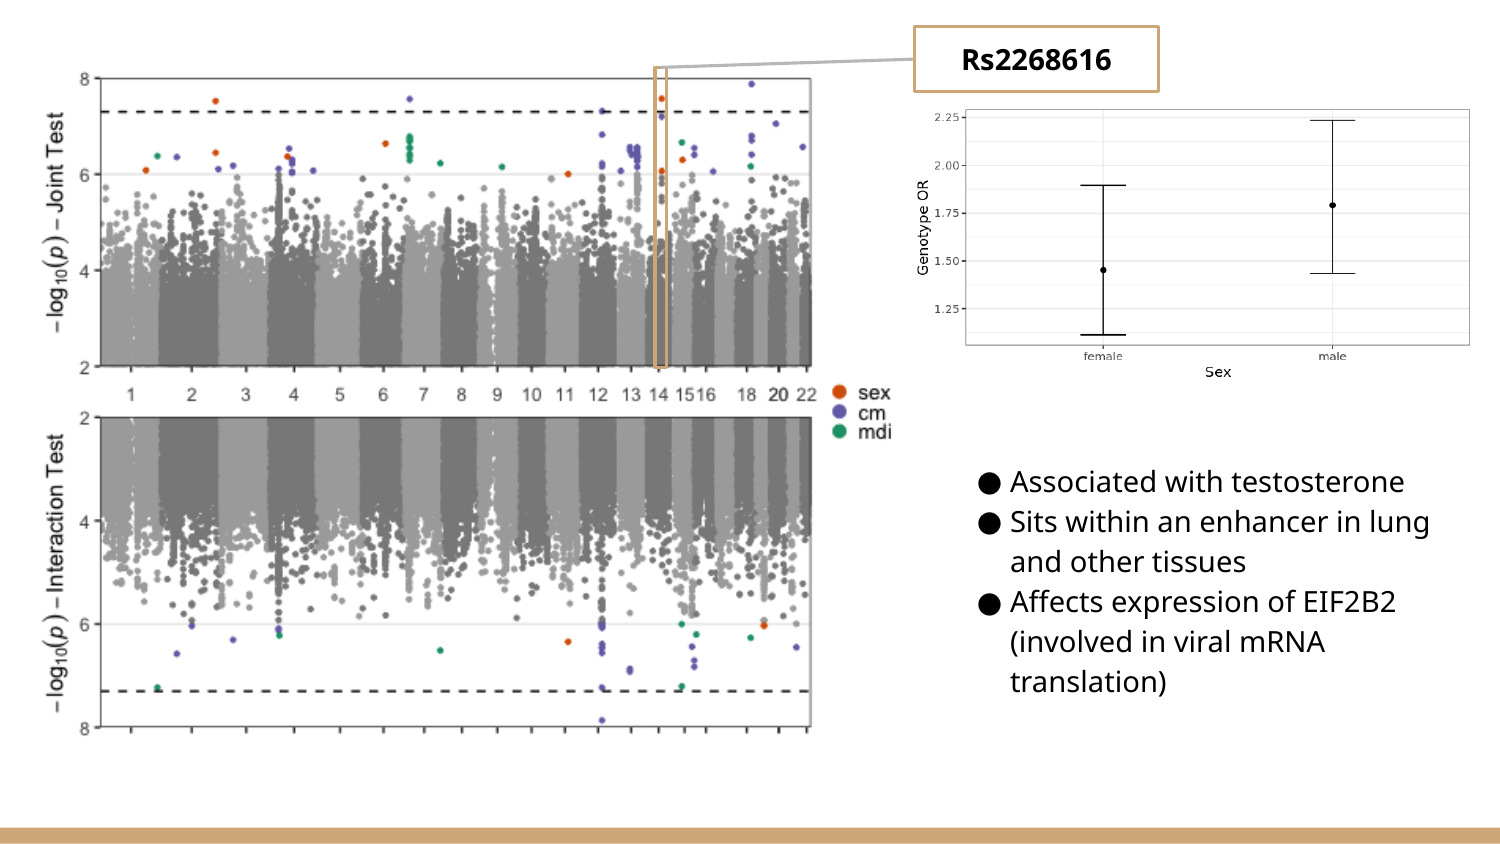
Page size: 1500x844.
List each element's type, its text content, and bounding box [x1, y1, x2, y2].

picture [909, 101, 1477, 386]
picture [31, 67, 902, 745]
text_box Associated with testosterone Sits within an enhancer in lung and other tissues Affects expression of EIF2B2 (involved in viral mRNA translation) [929, 442, 1477, 714]
text_box Rs2268616 [914, 26, 1159, 92]
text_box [660, 59, 915, 68]
